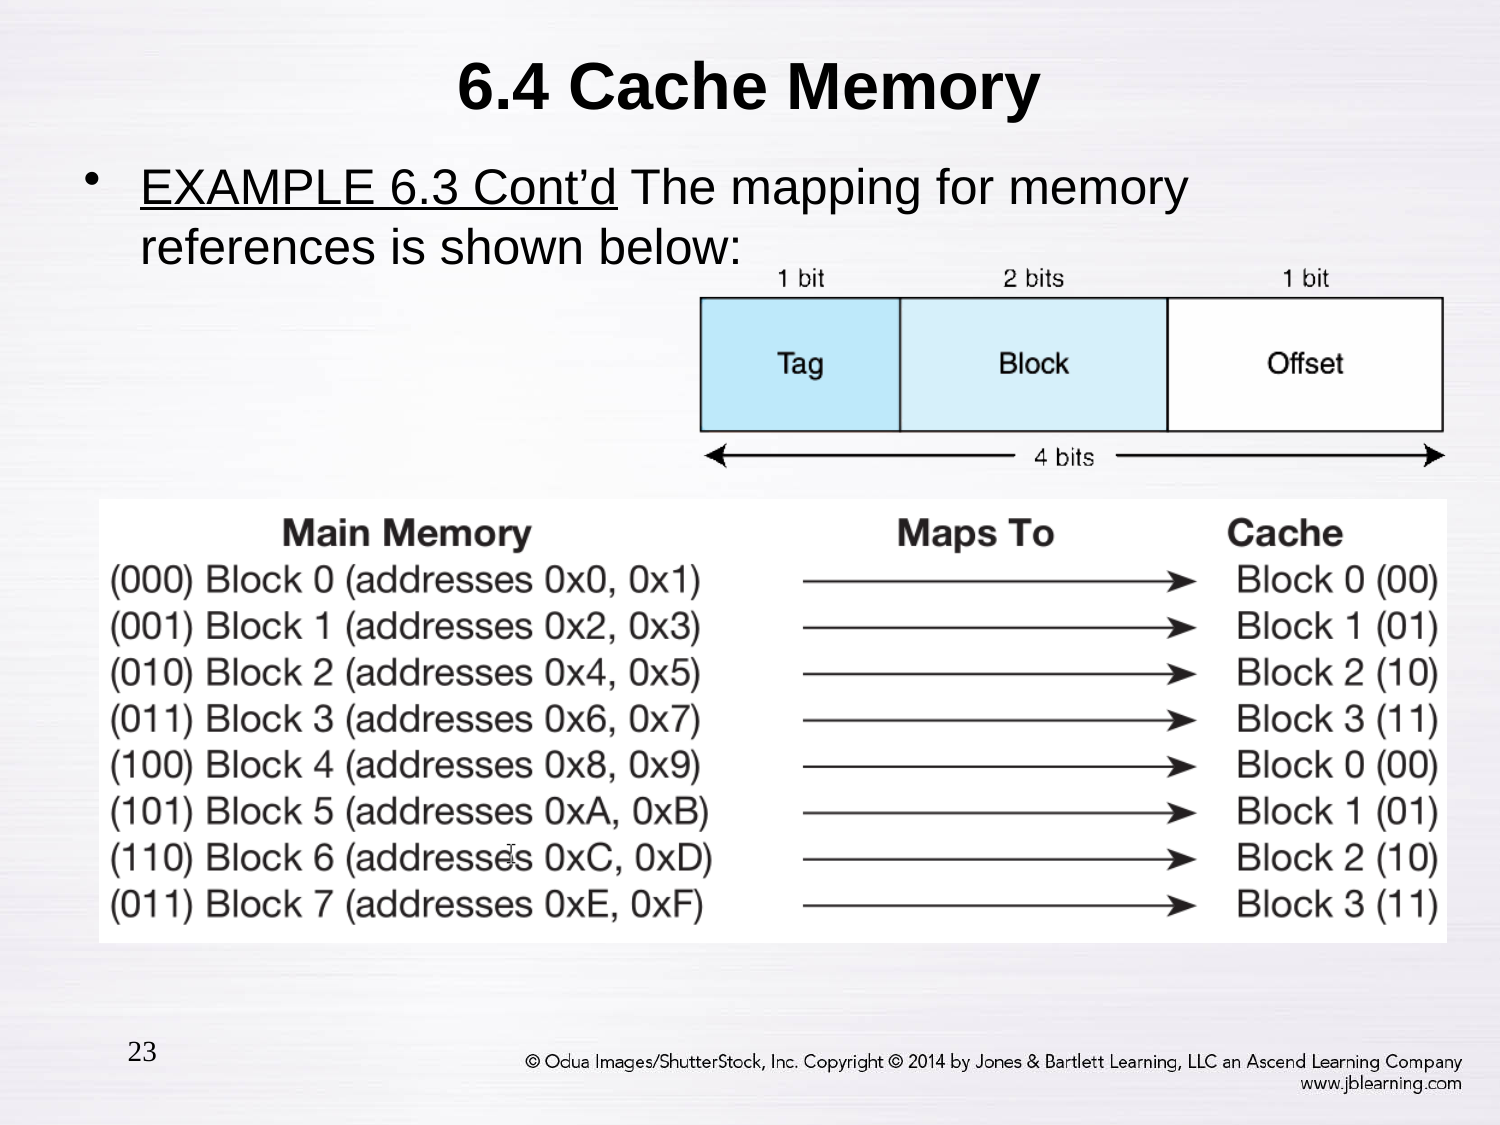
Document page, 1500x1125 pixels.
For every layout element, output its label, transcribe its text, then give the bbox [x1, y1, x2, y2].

list EXAMPLE 6.3 Cont’d The mapping for memory references is shown below: [68, 146, 1432, 525]
title 6.4 Cache Memory [262, 37, 1238, 128]
picture [0, 0, 1500, 1125]
slide_number 23 [112, 1025, 425, 1100]
